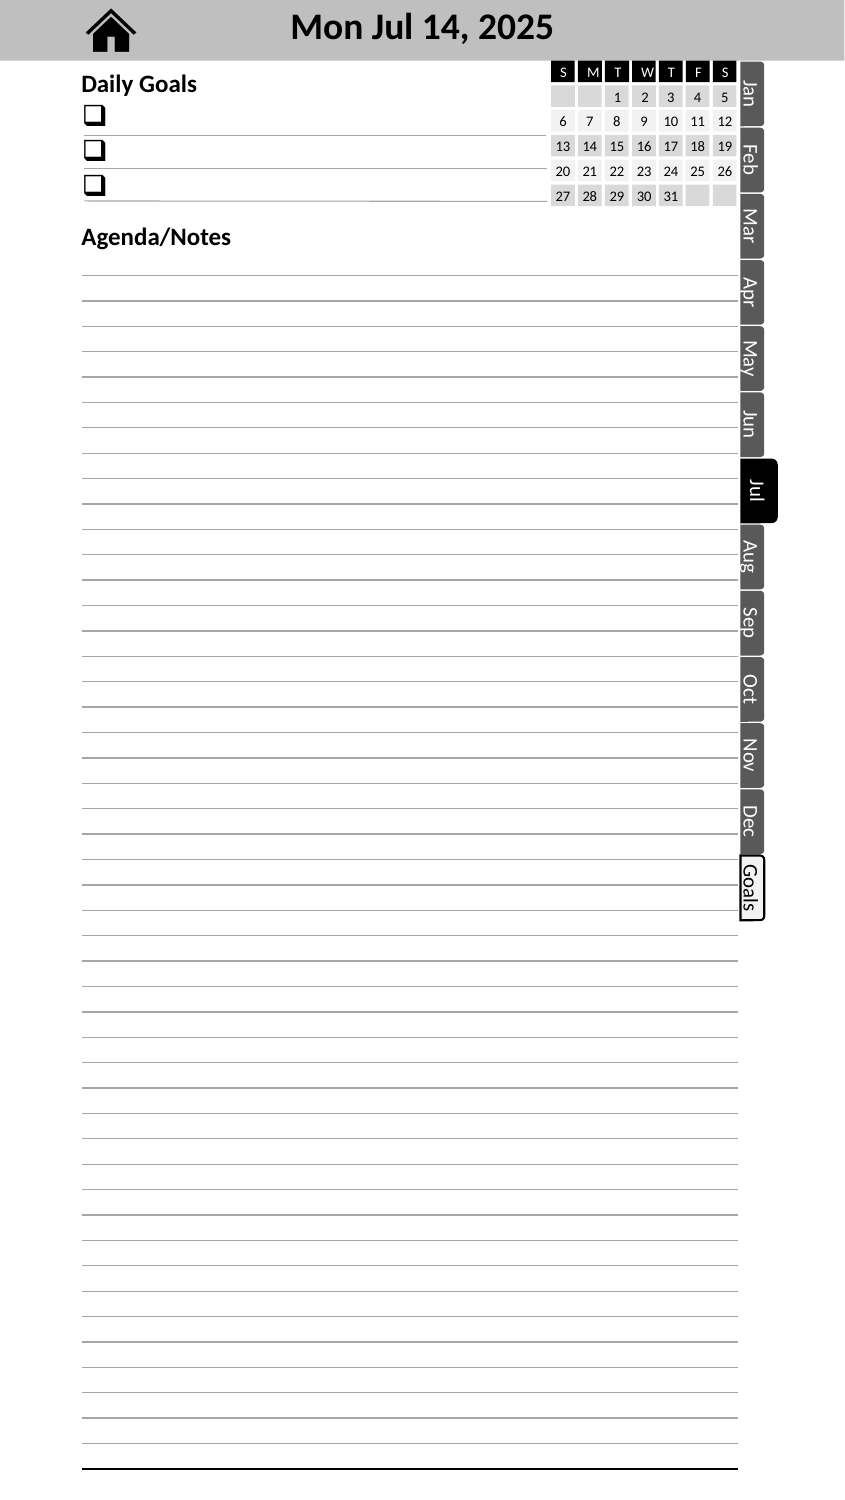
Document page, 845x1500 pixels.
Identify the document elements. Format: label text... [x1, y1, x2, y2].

list Mon Jul 14, 2025 [190, 0, 655, 61]
picture [82, 1, 140, 59]
